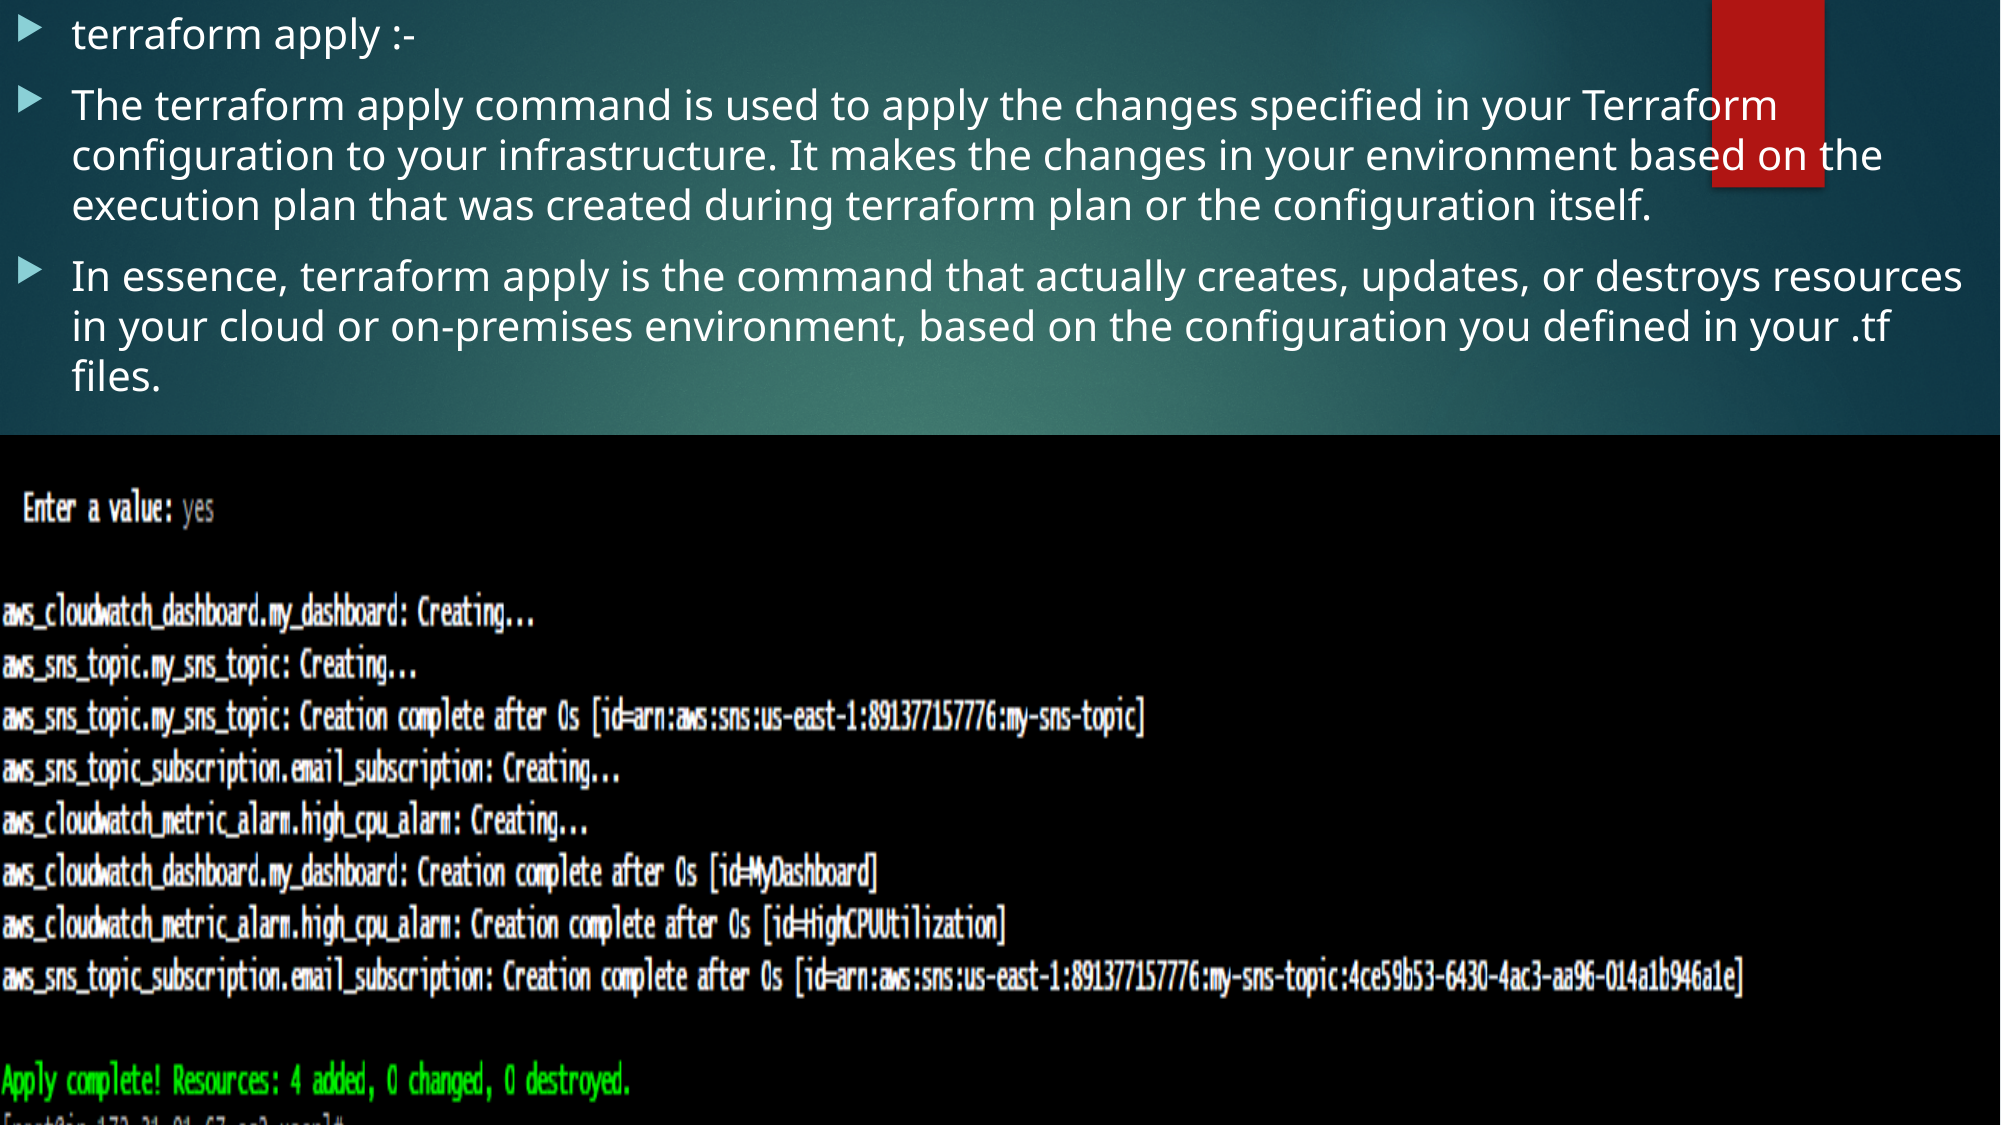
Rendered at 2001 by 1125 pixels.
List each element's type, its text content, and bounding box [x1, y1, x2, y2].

picture [0, 434, 2000, 1125]
list terraform apply :- The terraform apply command is used to apply the changes specified in your Terraform configuration to your infrastructure. It makes the changes in your environment based on the execution plan that was created during terraform plan or the configuration itself. In essence, terraform apply is the command that actually creates, updates, or destroys resources in your cloud or on-premises environment, based on the configuration you defined in your .tf files. [0, 0, 2000, 434]
